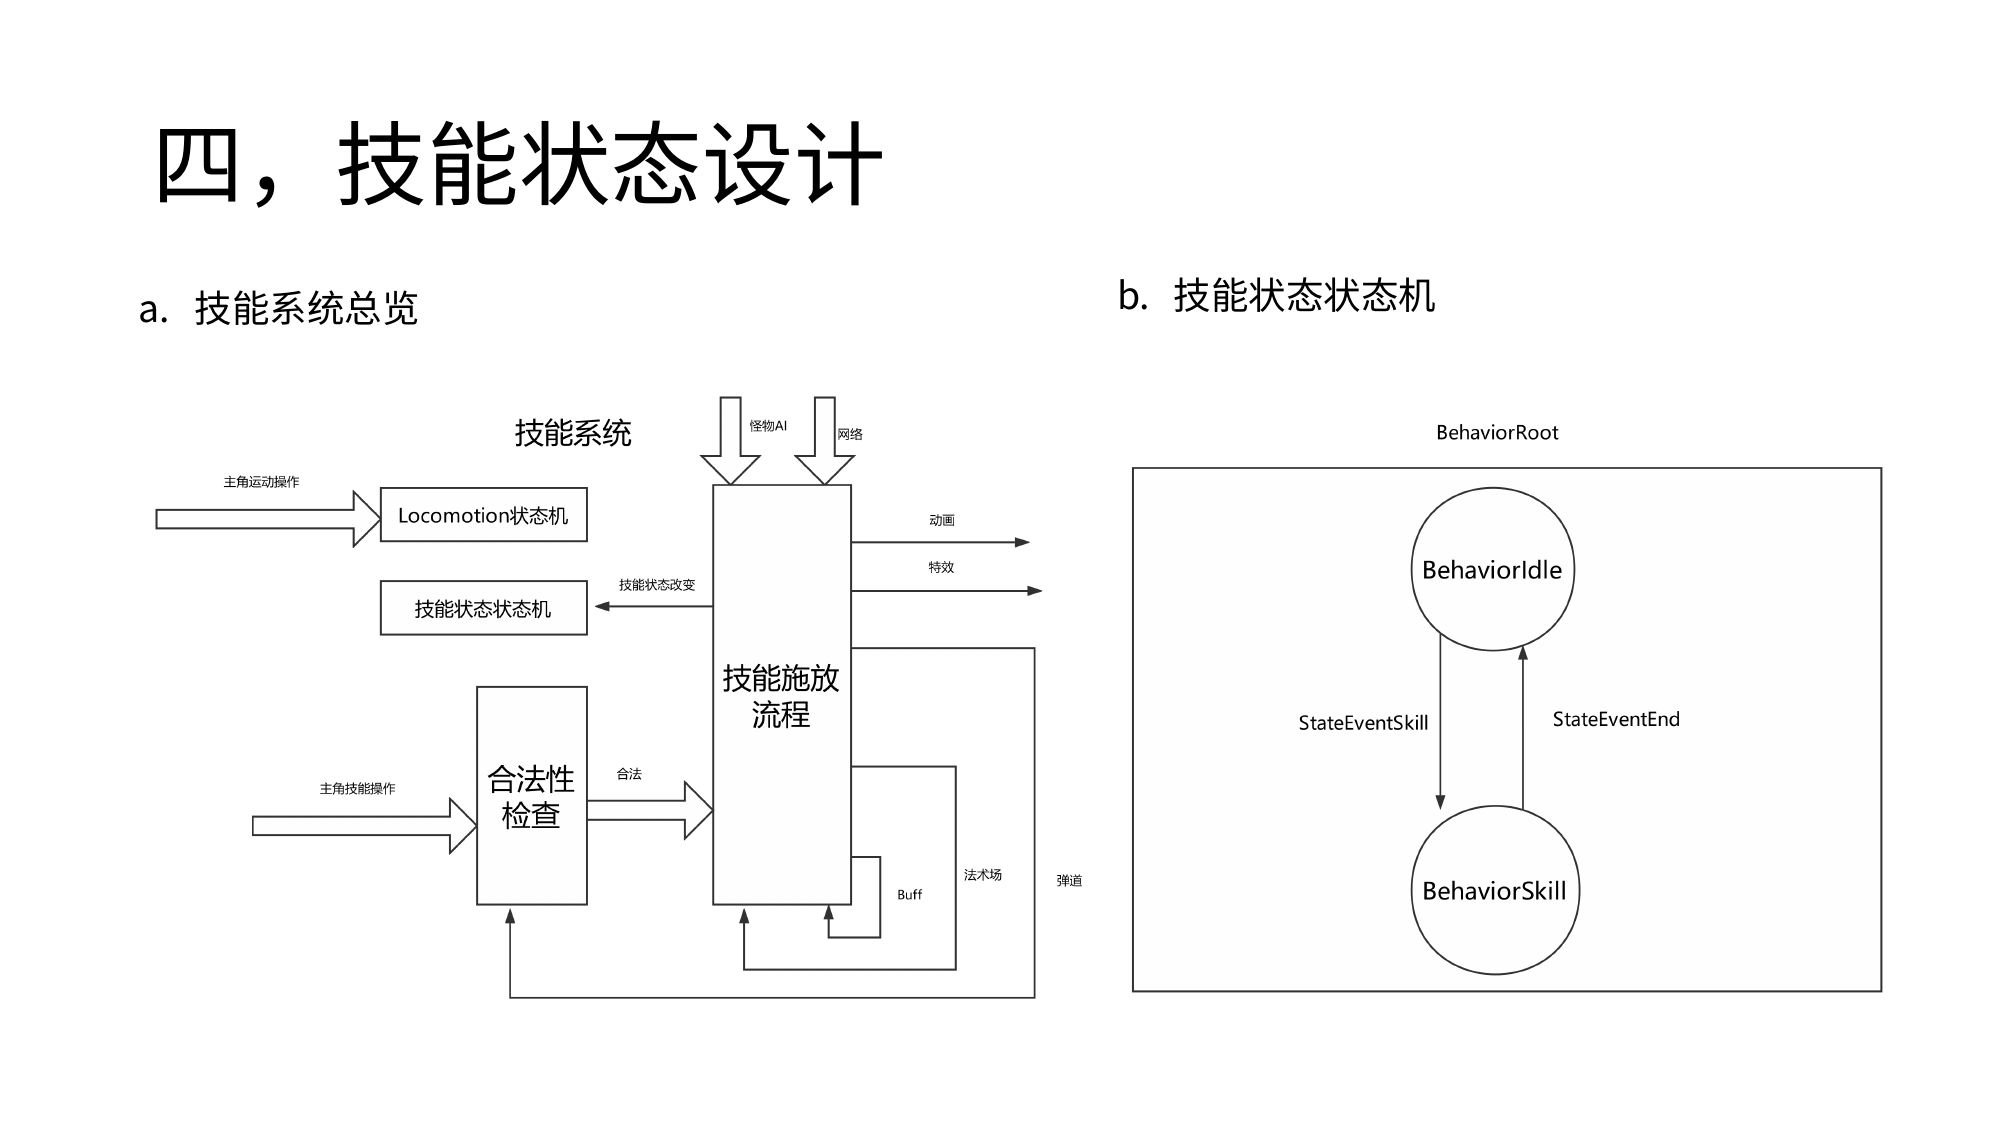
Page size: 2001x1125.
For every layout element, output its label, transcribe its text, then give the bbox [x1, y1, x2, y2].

picture [137, 378, 1900, 1017]
text_box 技能状态状态机 [1102, 264, 1798, 325]
text_box 技能系统总览 [123, 277, 736, 337]
title 四，技能状态设计 [137, 59, 1863, 278]
